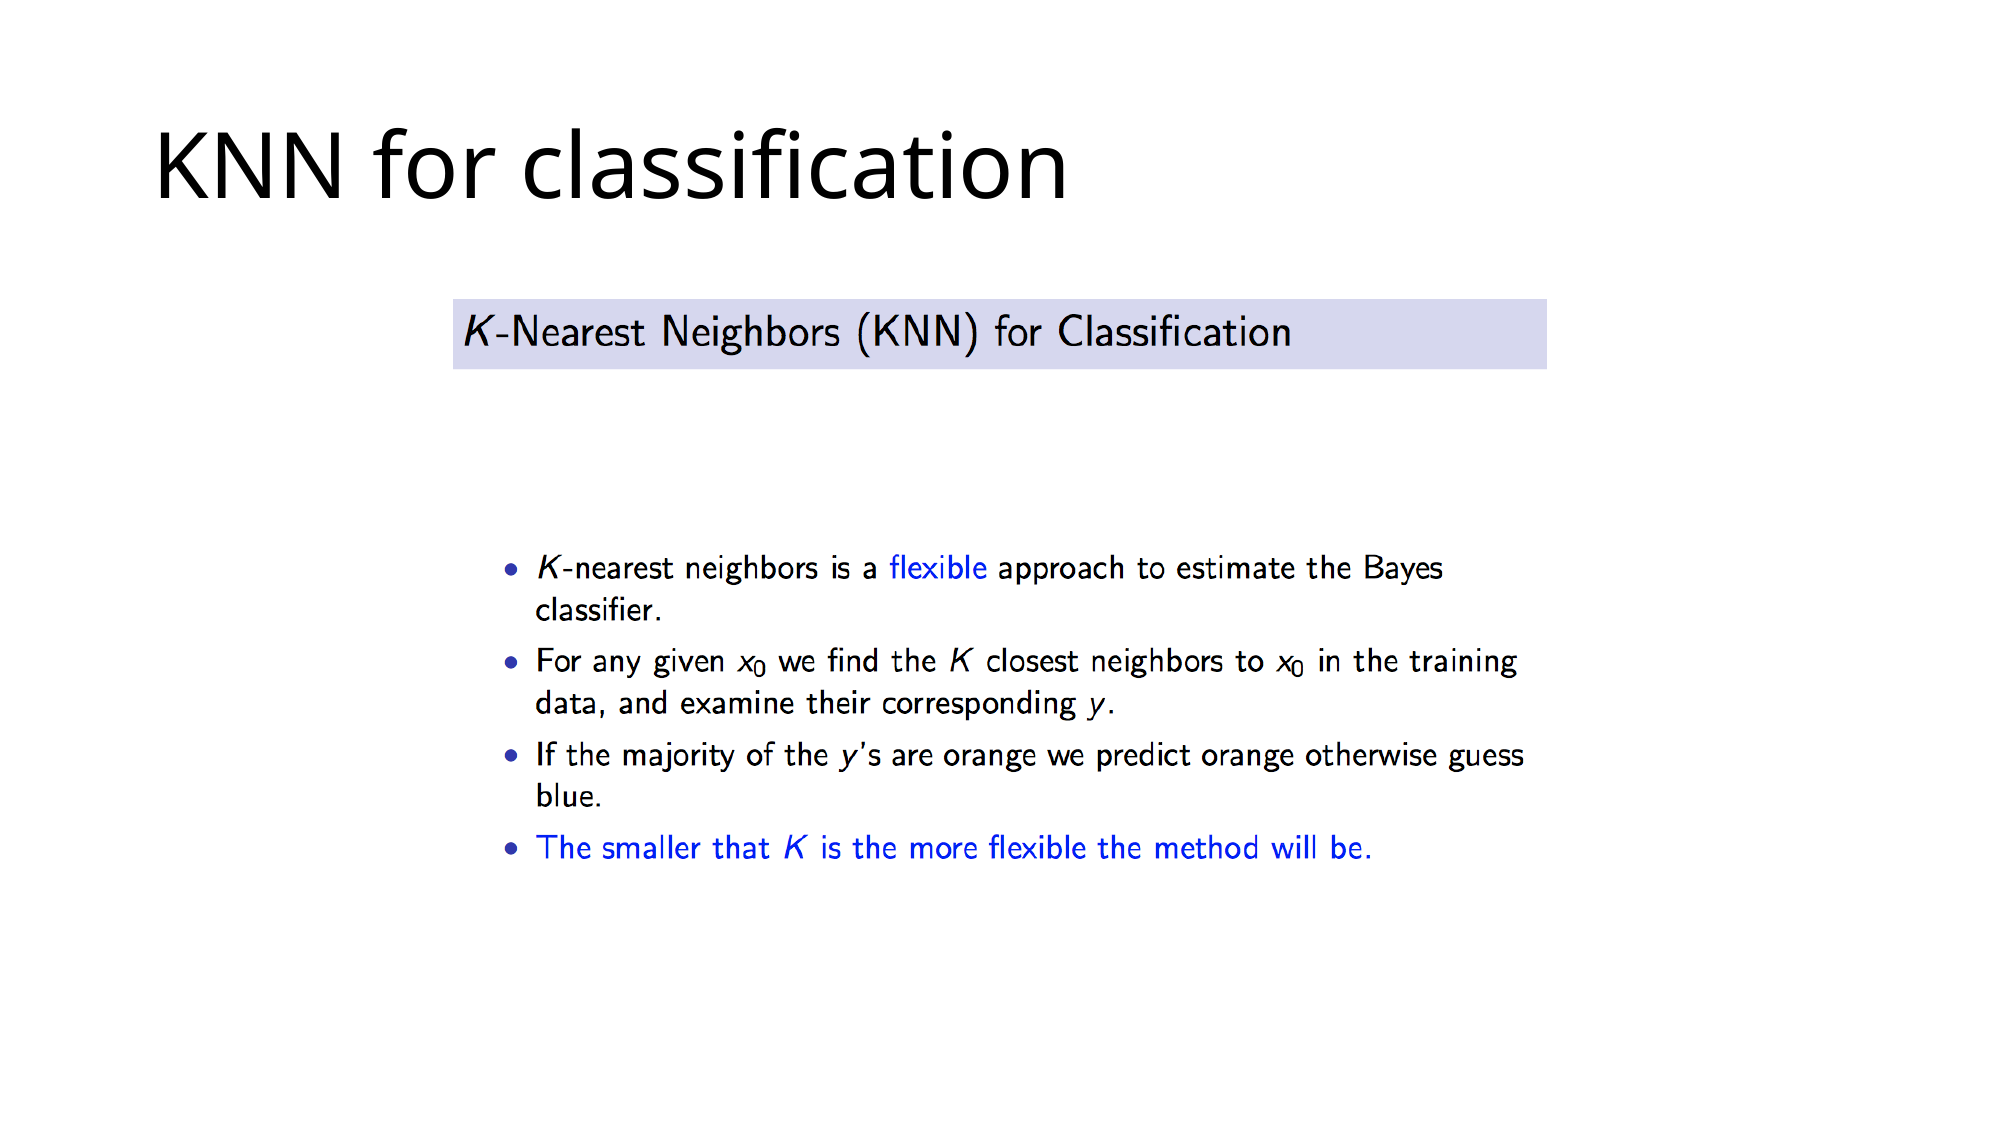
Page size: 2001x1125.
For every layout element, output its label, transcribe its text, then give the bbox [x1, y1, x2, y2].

title KNN for classification [137, 59, 1863, 278]
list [453, 299, 1547, 1014]
